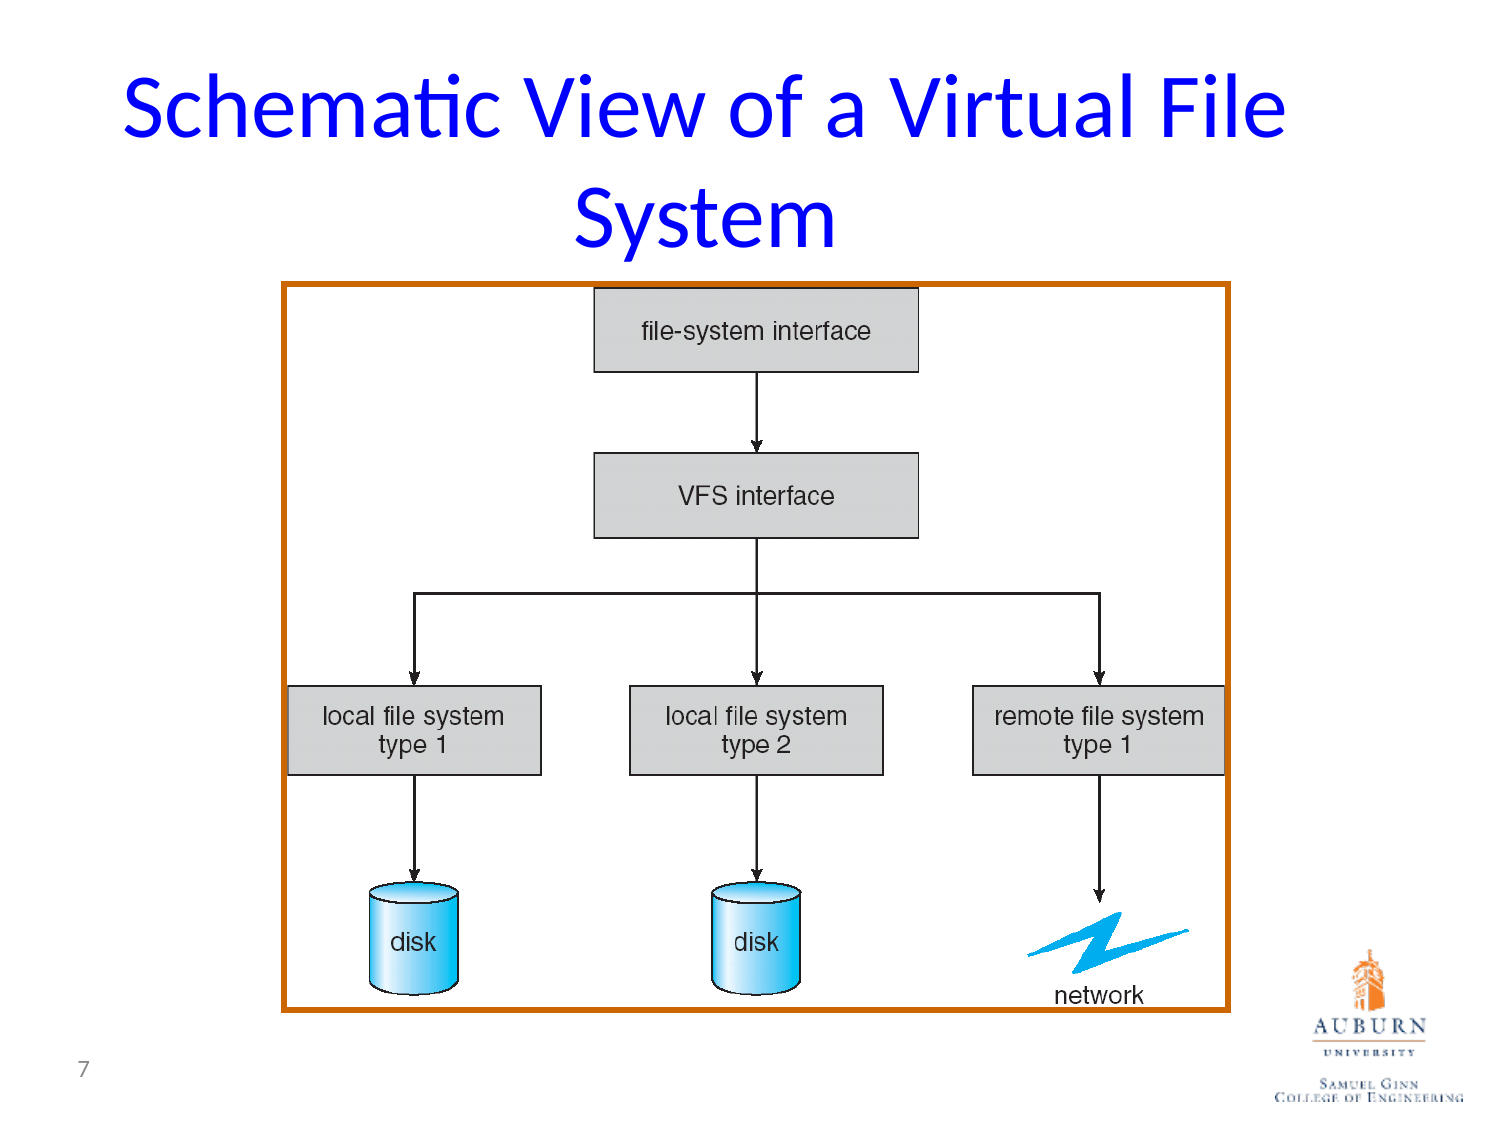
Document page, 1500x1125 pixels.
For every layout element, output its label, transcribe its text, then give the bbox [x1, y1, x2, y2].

picture [1275, 949, 1463, 1102]
slide_number 7 [62, 1037, 225, 1098]
picture [287, 287, 1225, 1008]
title Schematic View of a Virtual File System [0, 50, 1413, 263]
